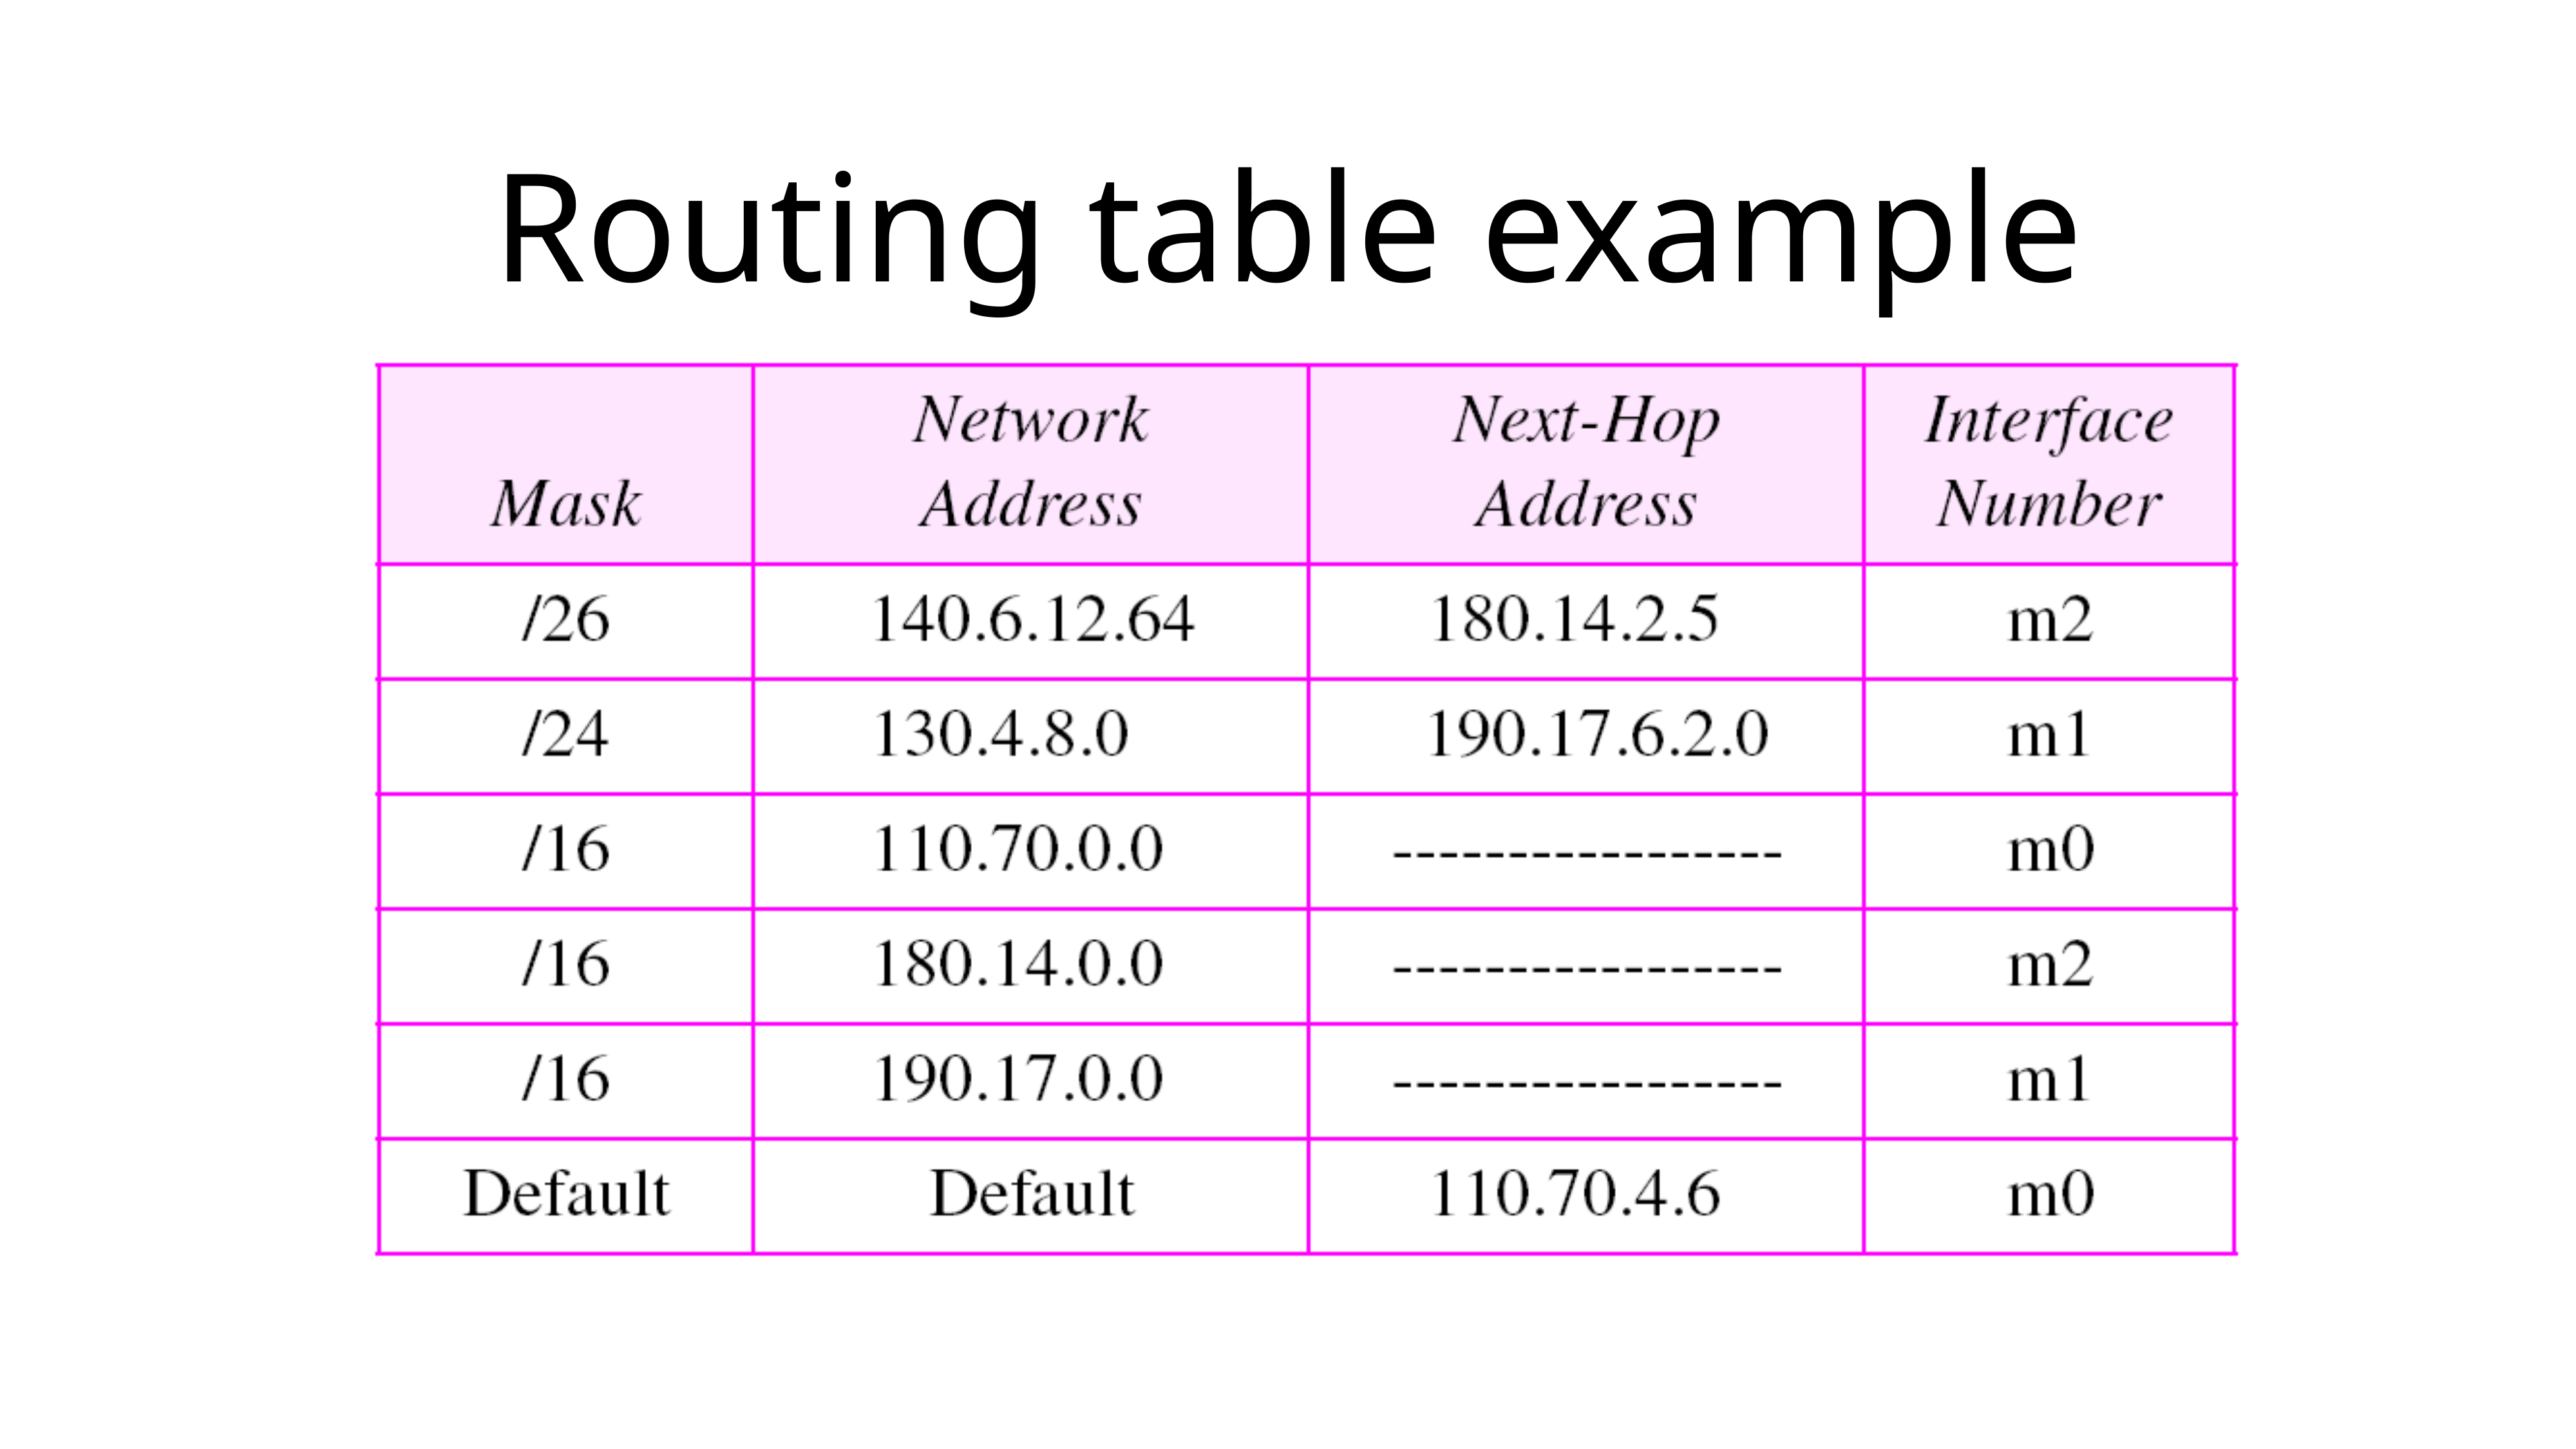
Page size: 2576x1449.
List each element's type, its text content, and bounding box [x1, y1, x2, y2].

title Routing table example [178, 100, 2398, 343]
picture [285, 346, 2291, 1312]
